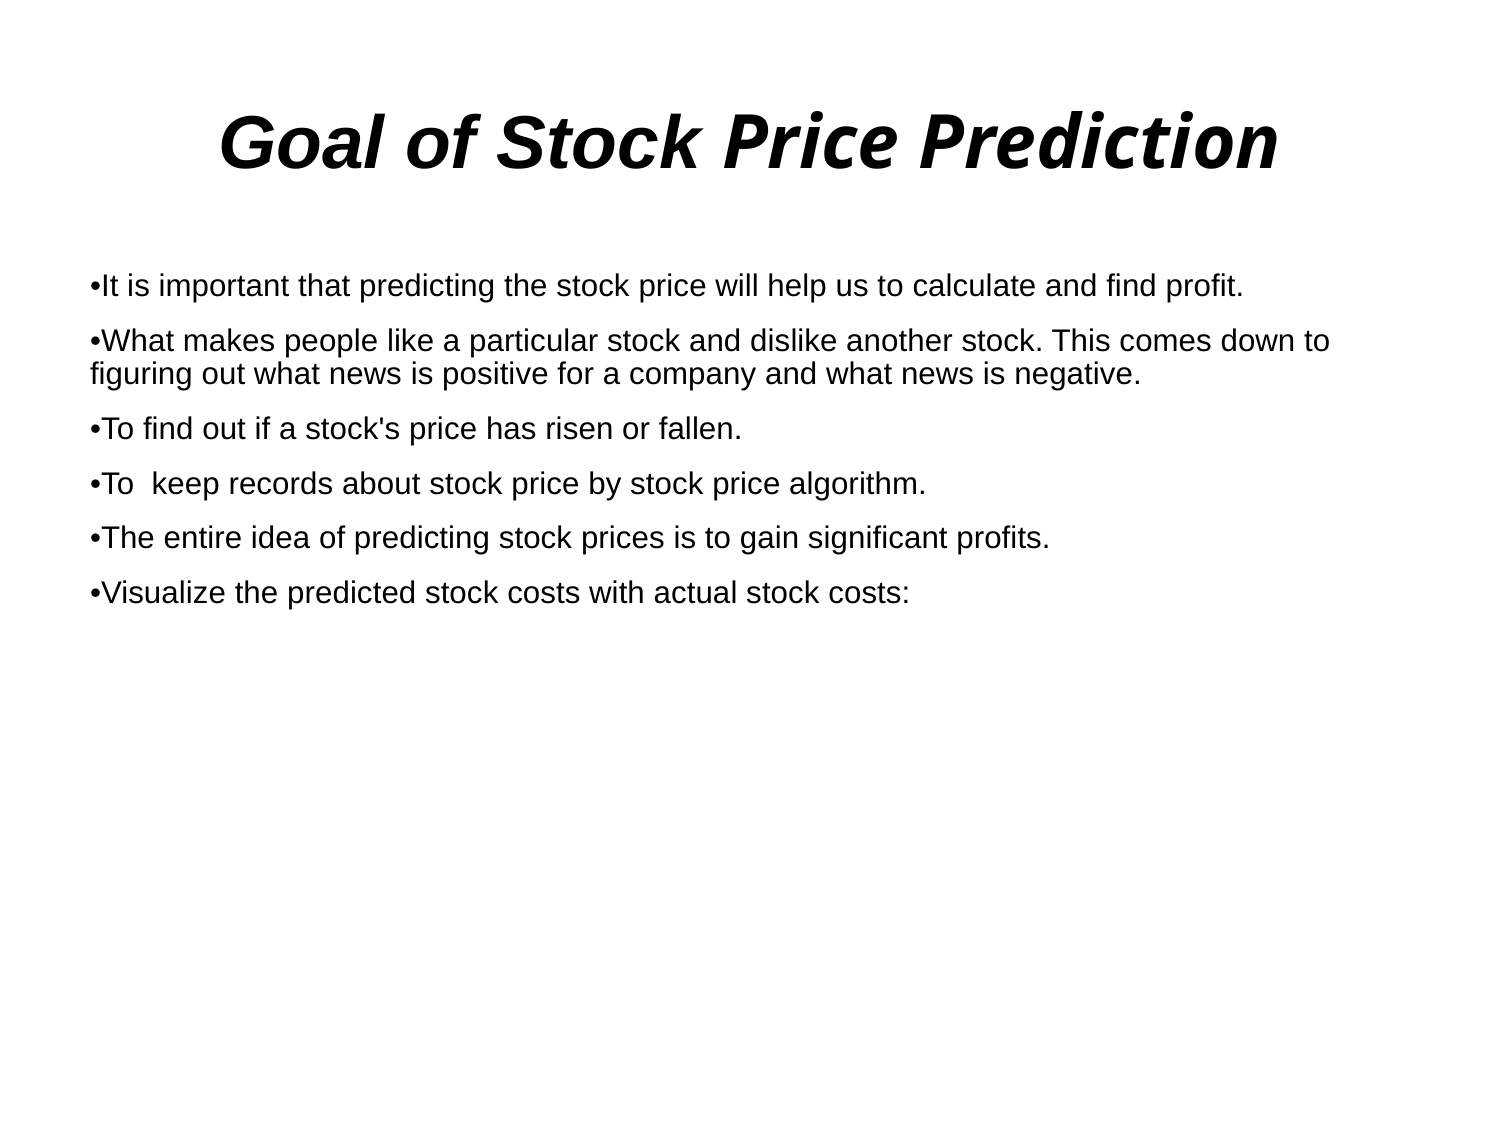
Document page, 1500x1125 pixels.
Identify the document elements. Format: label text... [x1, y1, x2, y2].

title Goal of Stock Price Prediction [75, 45, 1425, 233]
list •It is important that predicting the stock price will help us to calculate and find profit. •What makes people like a particular stock and dislike another stock. This comes down to figuring out what news is positive for a company and what news is negative. •To find out if a stock's price has risen or fallen. •To keep records about stock price by stock price algorithm. •The entire idea of predicting stock prices is to gain significant profits. •Visualize the predicted stock costs with actual stock costs: [75, 262, 1425, 1005]
